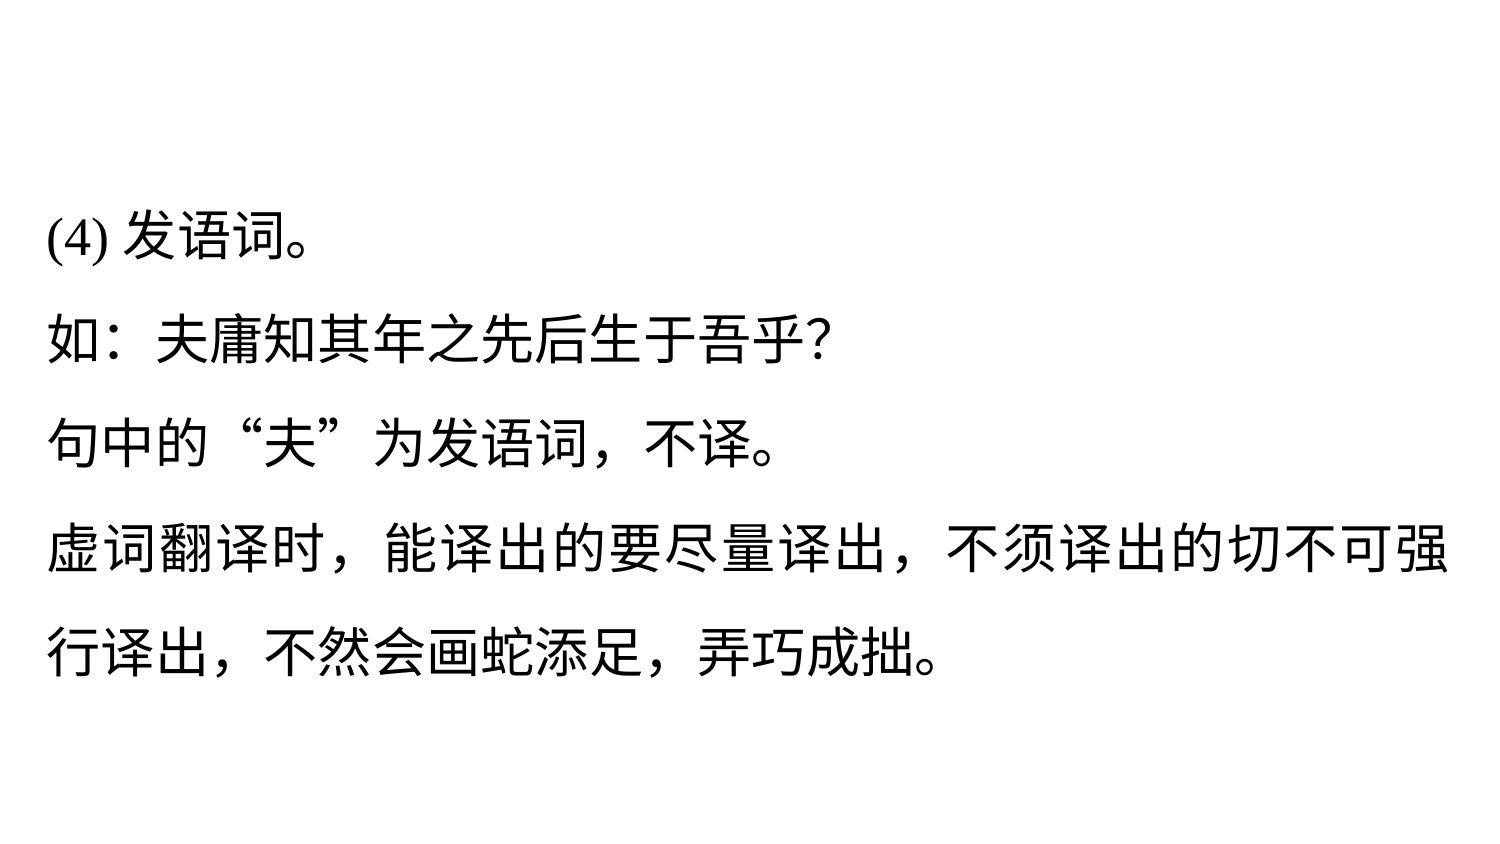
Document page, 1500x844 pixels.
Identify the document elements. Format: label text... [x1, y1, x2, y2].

text_box (4)发语词。 如：夫庸知其年之先后生于吾乎？ 句中的“夫”为发语词，不译。 虚词翻译时，能译出的要尽量译出，不须译出的切不可强行译出，不然会画蛇添足，弄巧成拙。 [31, 154, 1465, 691]
